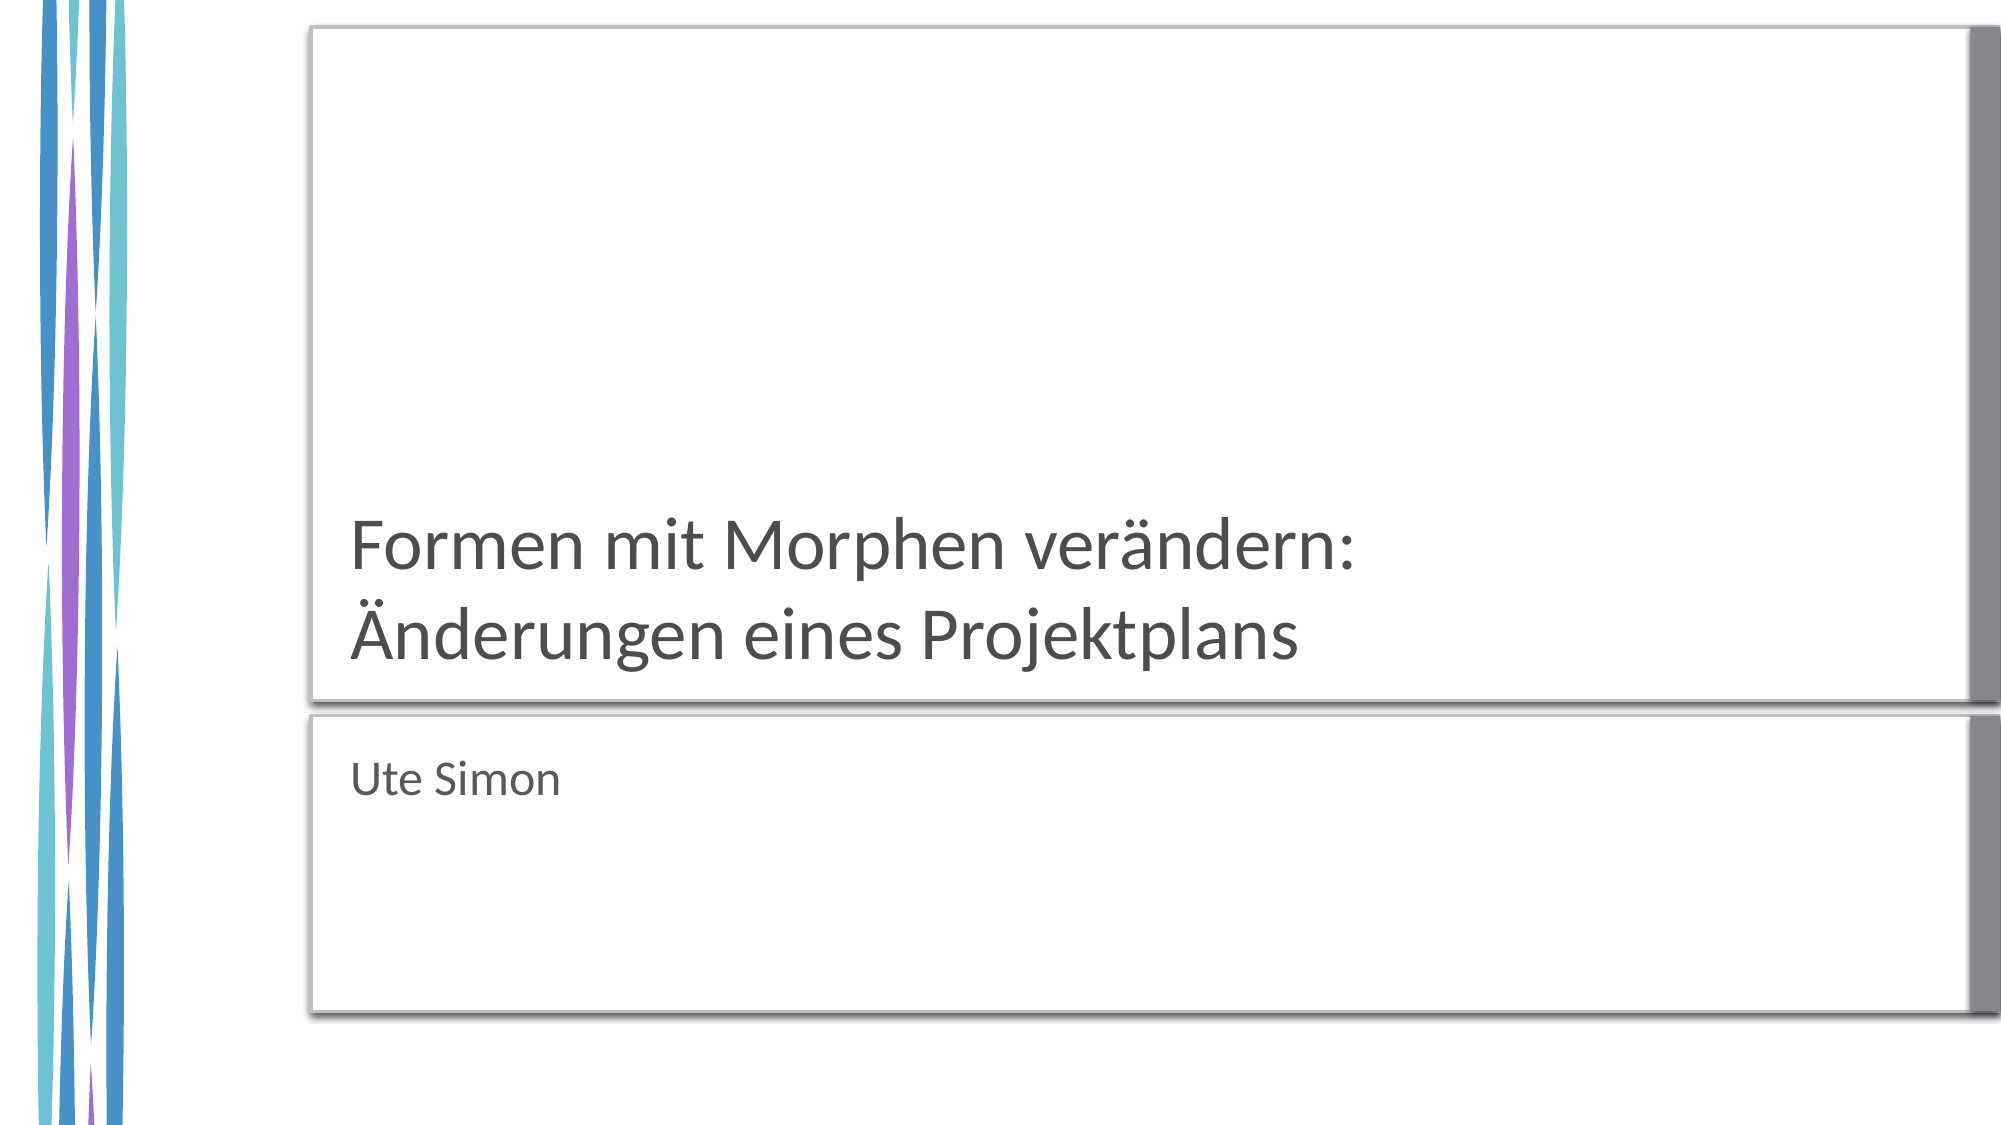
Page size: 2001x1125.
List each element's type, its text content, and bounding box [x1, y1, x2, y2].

subtitle Ute Simon [338, 739, 1898, 988]
title Formen mit Morphen verändern: Änderungen eines Projektplans [338, 267, 1898, 681]
